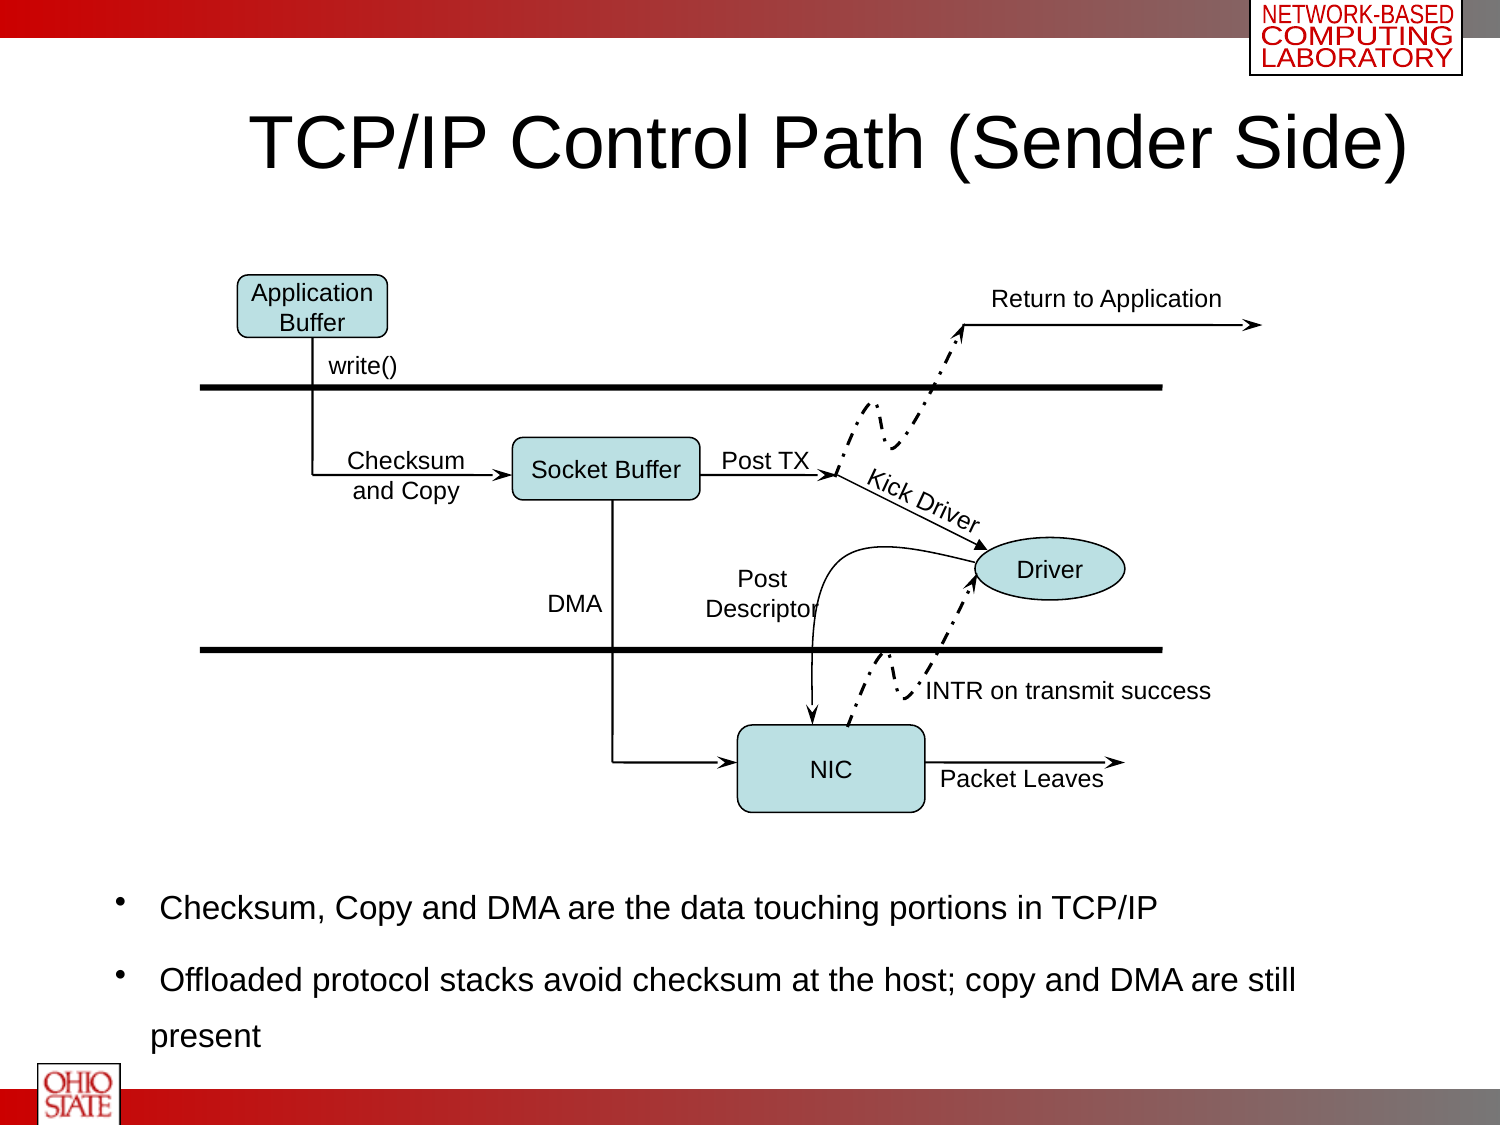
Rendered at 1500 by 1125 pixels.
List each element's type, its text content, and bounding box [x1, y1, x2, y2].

text_box NIC [737, 724, 925, 813]
text_box Post Descriptor [687, 554, 838, 630]
text_box Kick Driver [835, 446, 1002, 552]
text_box [847, 573, 978, 728]
text_box DMA [512, 579, 638, 625]
text_box Post TX [699, 437, 825, 483]
text_box Checksum, Copy and DMA are the data touching portions in TCP/IP Offloaded protocol stacks avoid checksum at the host; copy and DMA are still present [99, 862, 1425, 1062]
title TCP/IP Control Path (Sender Side) [75, 45, 1425, 233]
text_box Socket Buffer [512, 437, 700, 500]
text_box [716, 756, 738, 769]
text_box Driver [974, 537, 1125, 600]
picture [37, 1063, 121, 1125]
text_box Packet Leaves [924, 754, 1125, 800]
text_box [1241, 318, 1263, 332]
text_box [834, 326, 965, 478]
text_box write() [312, 342, 413, 388]
text_box INTR on transmit success [900, 667, 1238, 713]
text_box Return to Application [962, 275, 1238, 320]
text_box [500, 471, 513, 479]
text_box Application Buffer [237, 274, 388, 338]
text_box [825, 471, 835, 479]
text_box [805, 546, 976, 725]
text_box Checksum and Copy [312, 437, 500, 513]
